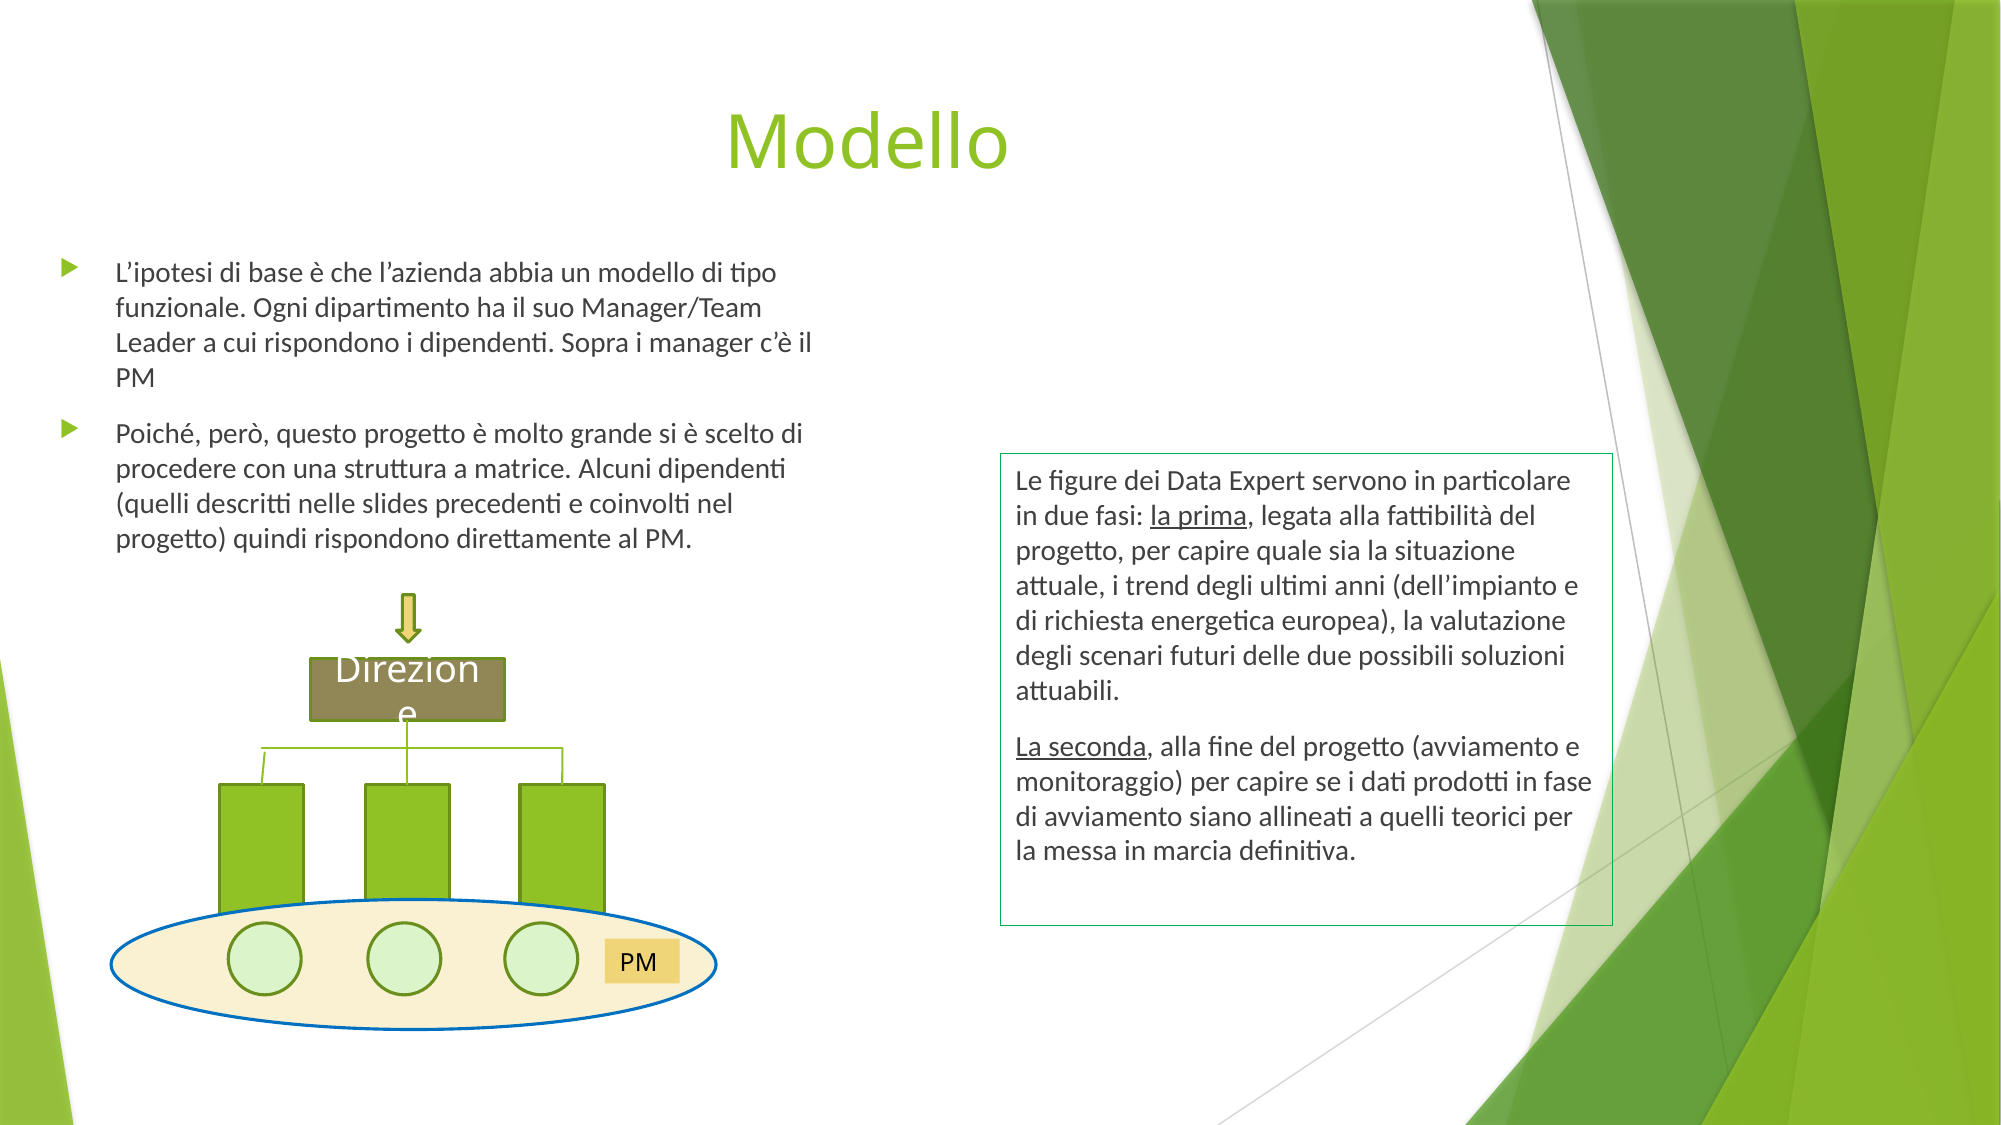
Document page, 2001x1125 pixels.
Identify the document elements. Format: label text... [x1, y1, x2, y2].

list L’ipotesi di base è che l’azienda abbia un modello di tipo funzionale. Ogni dipartimento ha il suo Manager/Team Leader a cui rispondono i dipendenti. Sopra i manager c’è il PM Poiché, però, questo progetto è molto grande si è scelto di procedere con una struttura a matrice. Alcuni dipendenti (quelli descritti nelle slides precedenti e coinvolti nel progetto) quindi rispondono direttamente al PM. [44, 246, 856, 614]
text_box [261, 751, 266, 785]
text_box [364, 783, 451, 898]
text_box [518, 783, 606, 912]
text_box [366, 921, 443, 997]
text_box [394, 593, 422, 644]
list Le figure dei Data Expert servono in particolare in due fasi: la prima, legata alla fattibilità del progetto, per capire quale sia la situazione attuale, i trend degli ultimi anni (dell’impianto e di richiesta energetica europea), la valutazione degli scenari futuri delle due possibili soluzioni attuabili. La seconda, alla fine del progetto (avviamento e monitoraggio) per capire se i dati prodotti in fase di avviamento siano allineati a quelli teorici per la messa in marcia definitiva. [1000, 453, 1613, 926]
text_box [109, 897, 718, 1032]
text_box [218, 783, 305, 913]
text_box [226, 921, 303, 997]
text_box [503, 921, 580, 997]
title Modello [162, 85, 1573, 241]
text_box PM [604, 938, 680, 984]
text_box Direzione [309, 657, 506, 722]
